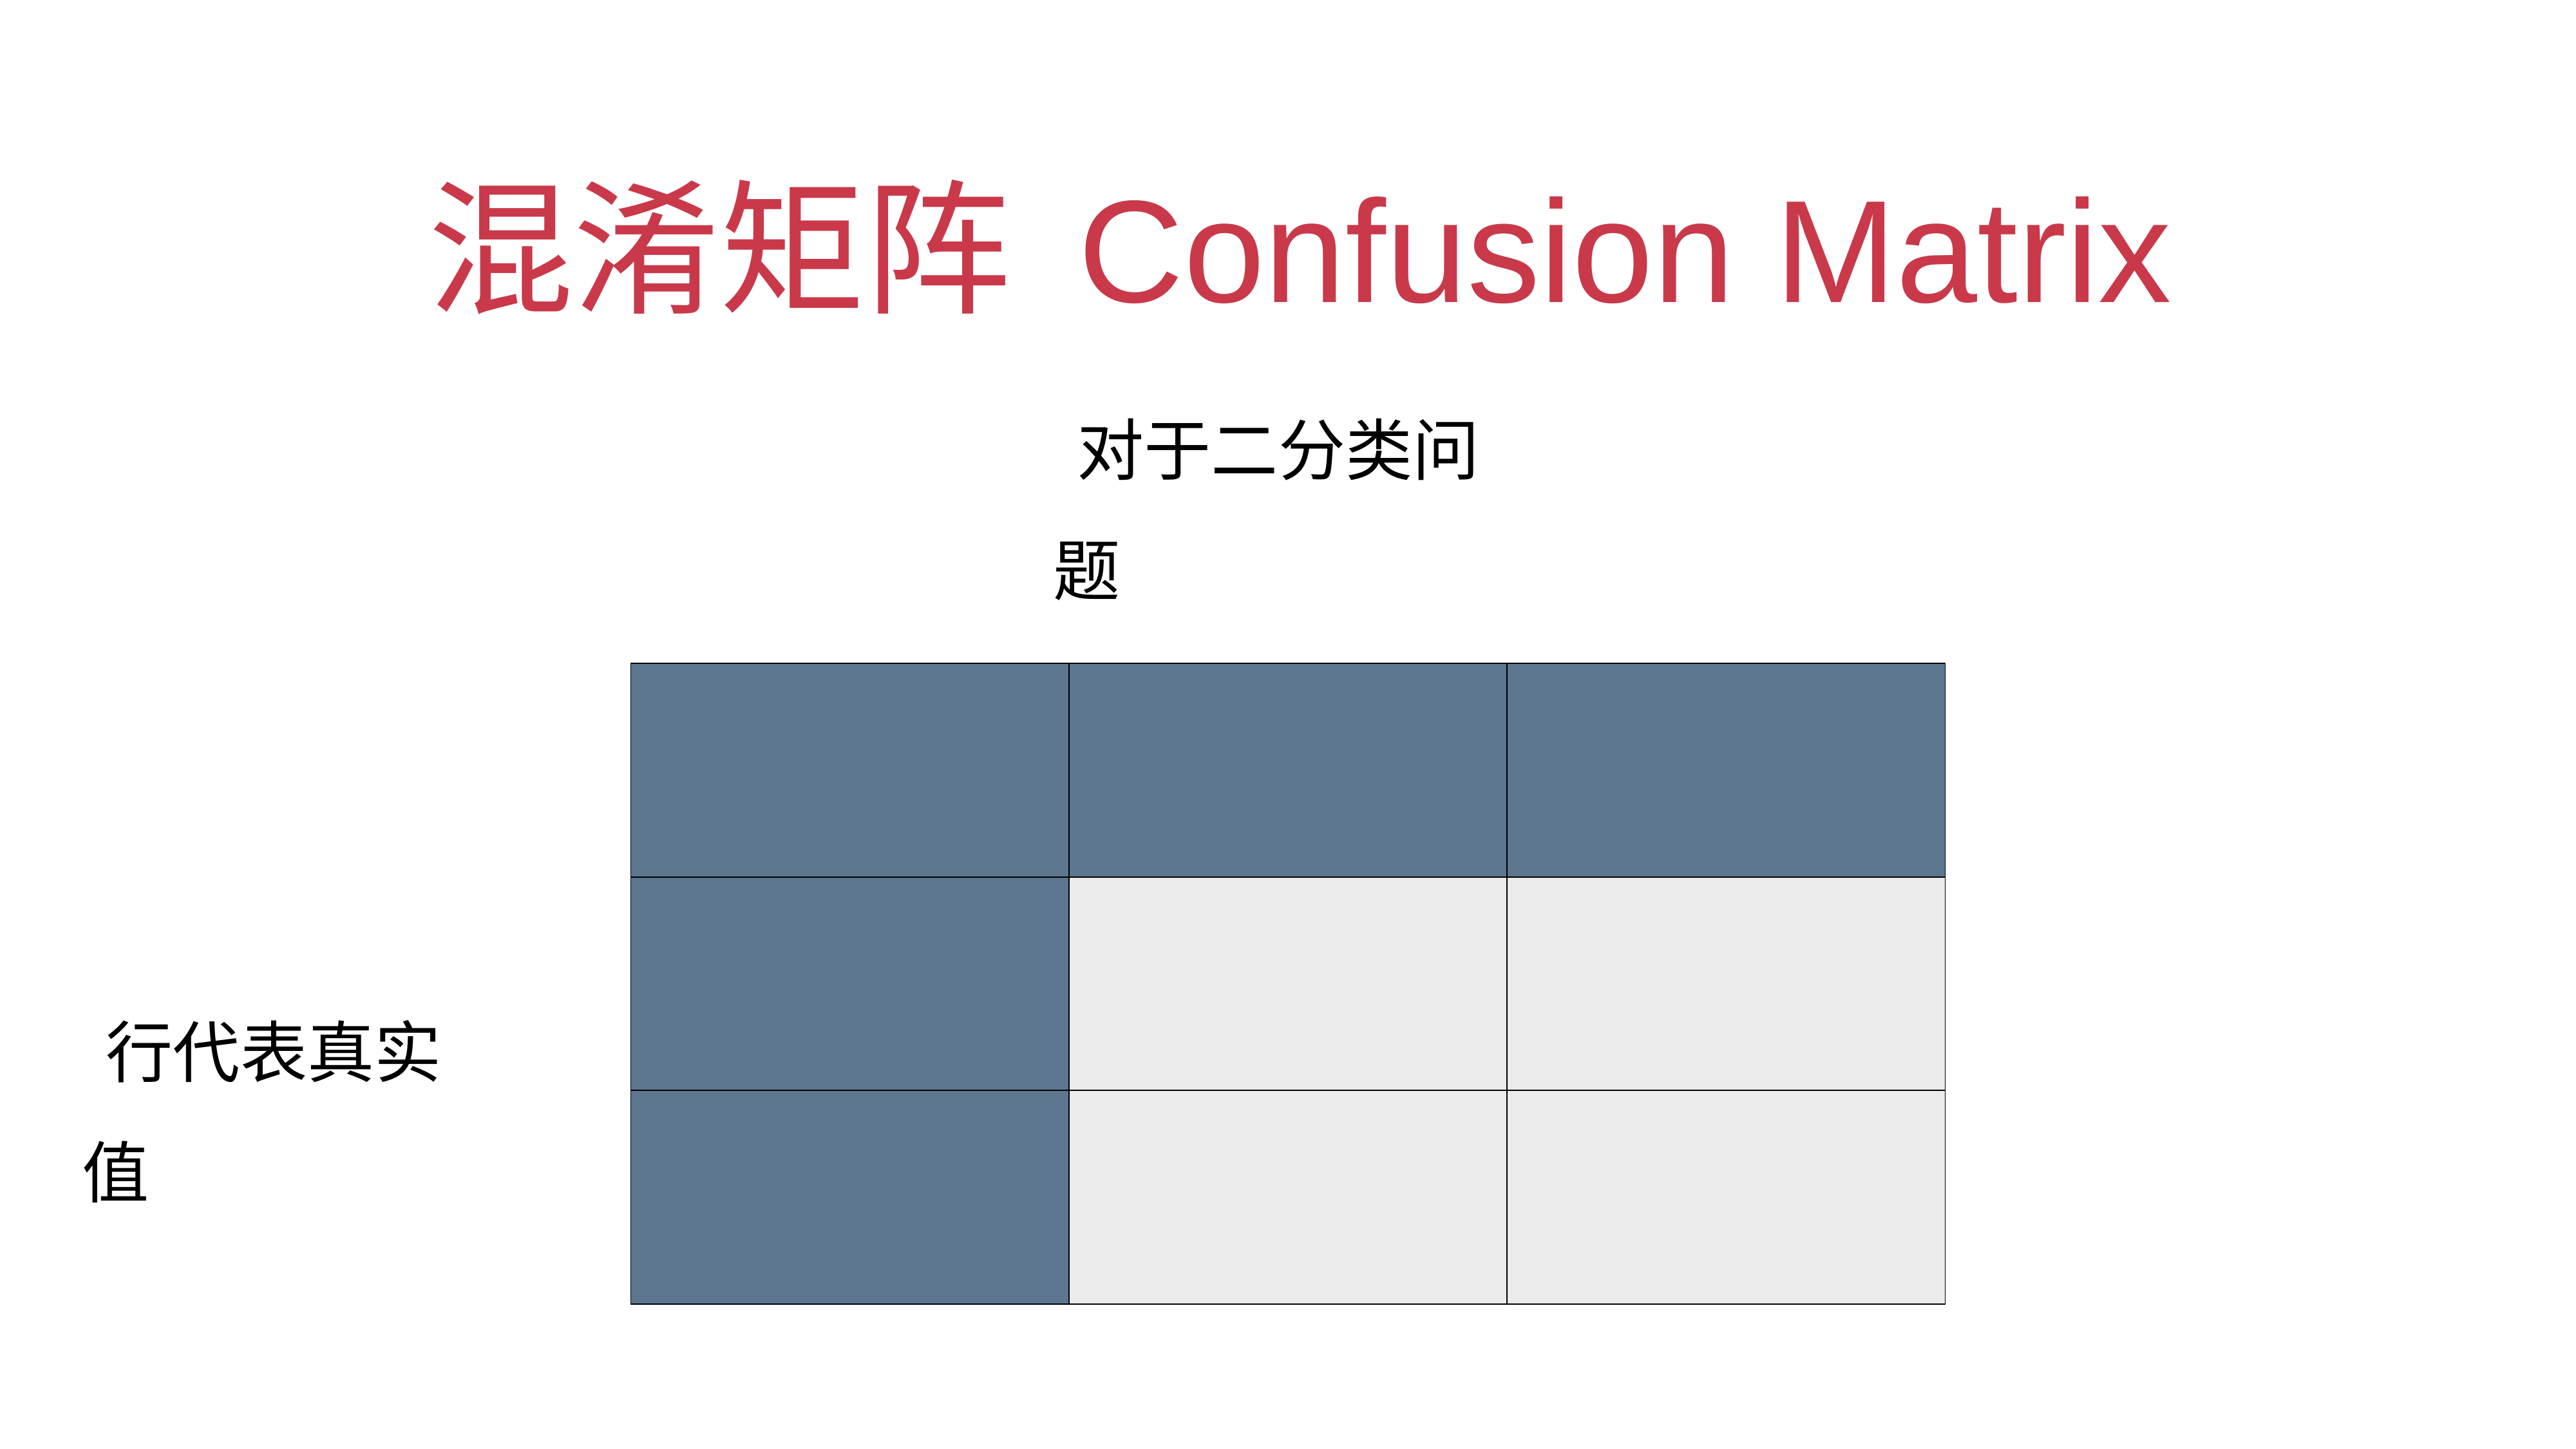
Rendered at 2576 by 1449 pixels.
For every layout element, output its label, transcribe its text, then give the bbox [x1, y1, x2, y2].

table_cell [631, 1091, 1068, 1303]
table_header [1508, 664, 1945, 876]
table_cell [1508, 1091, 1945, 1303]
table_header [1070, 664, 1506, 876]
title 混淆矩阵 Confusion Matrix [187, 122, 2389, 337]
table_header [631, 664, 1068, 876]
table_cell [1070, 878, 1506, 1090]
text_box 行代表真实值 [76, 1025, 491, 1157]
table_cell [631, 878, 1068, 1090]
table_cell [1508, 878, 1945, 1090]
table_cell [1070, 1091, 1506, 1303]
text_box 对于二分类问题 [1047, 422, 1529, 554]
